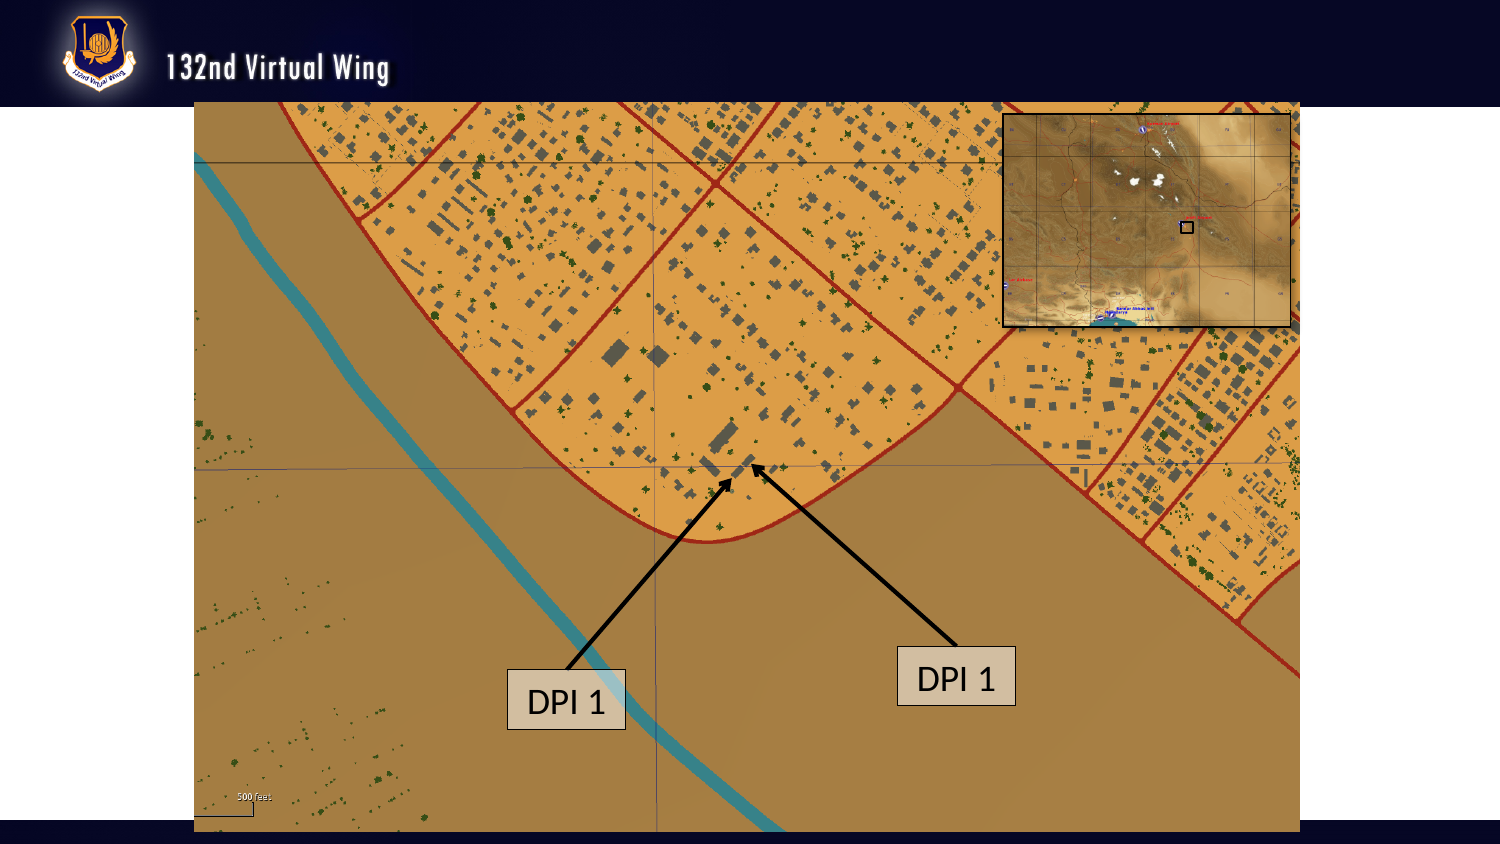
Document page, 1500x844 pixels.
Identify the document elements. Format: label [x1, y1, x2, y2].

picture [0, 0, 1500, 844]
text_box [566, 477, 732, 671]
text_box [750, 463, 957, 647]
